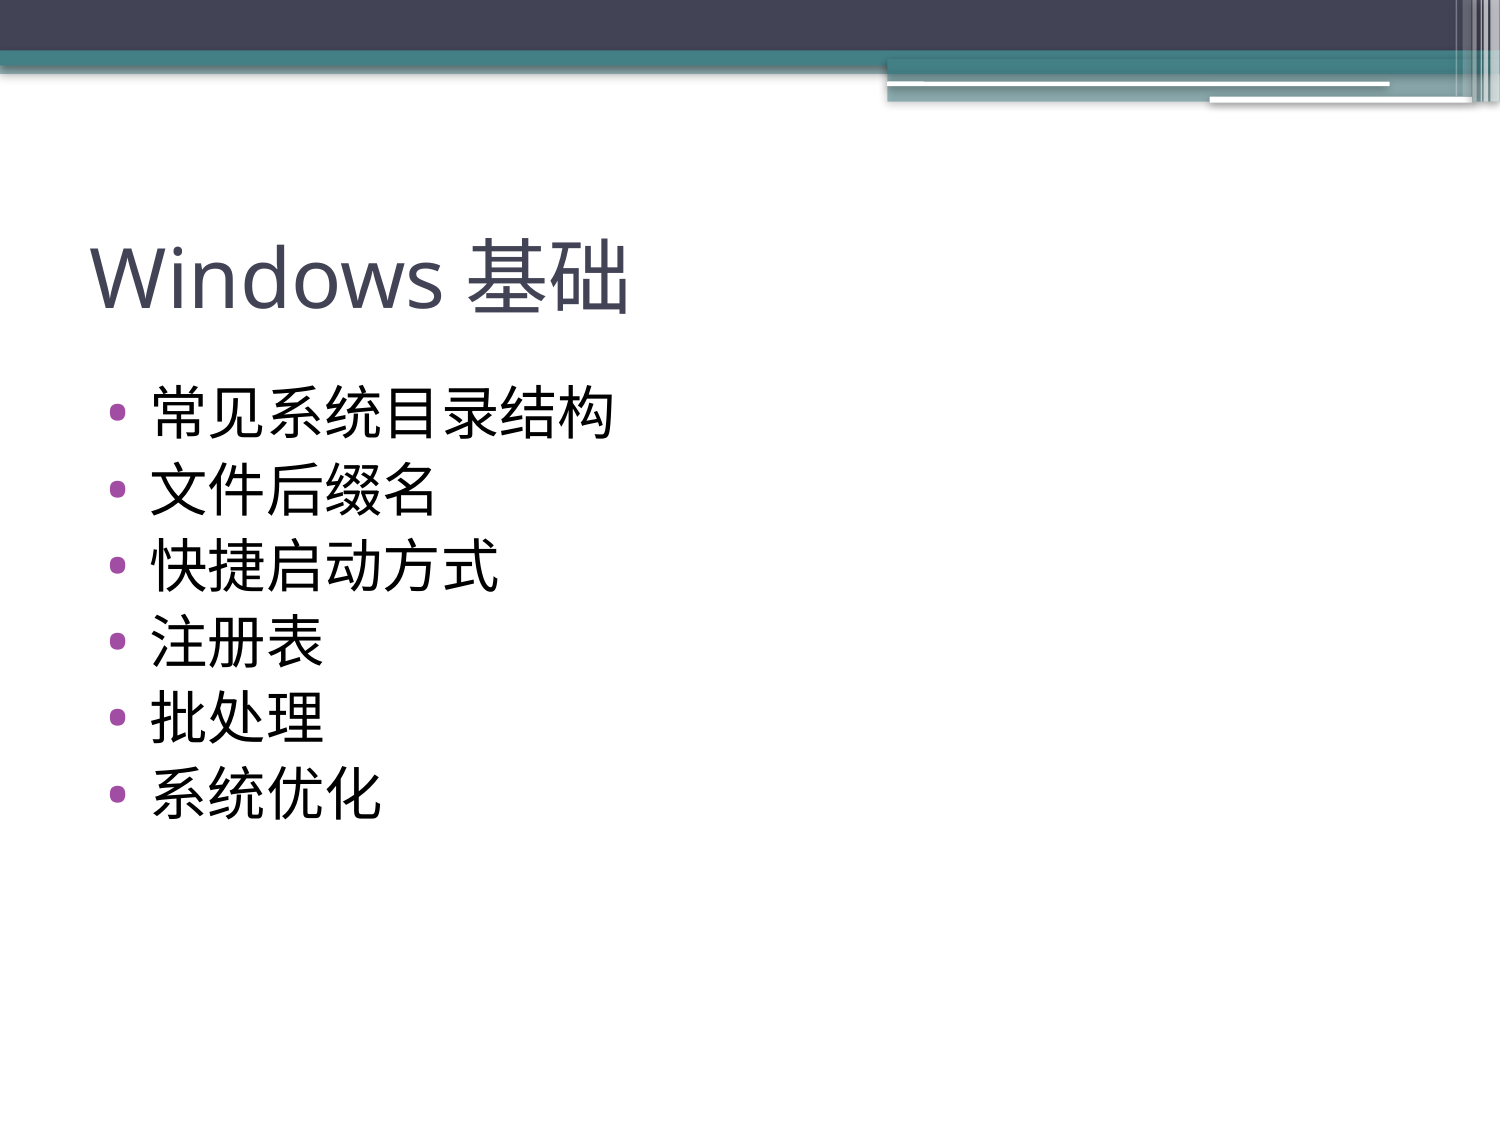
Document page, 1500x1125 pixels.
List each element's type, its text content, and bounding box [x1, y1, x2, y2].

list 常见系统目录结构 文件后缀名 快捷启动方式 注册表 批处理 系统优化 [75, 368, 1425, 1079]
title Windows基础 [75, 187, 1425, 363]
